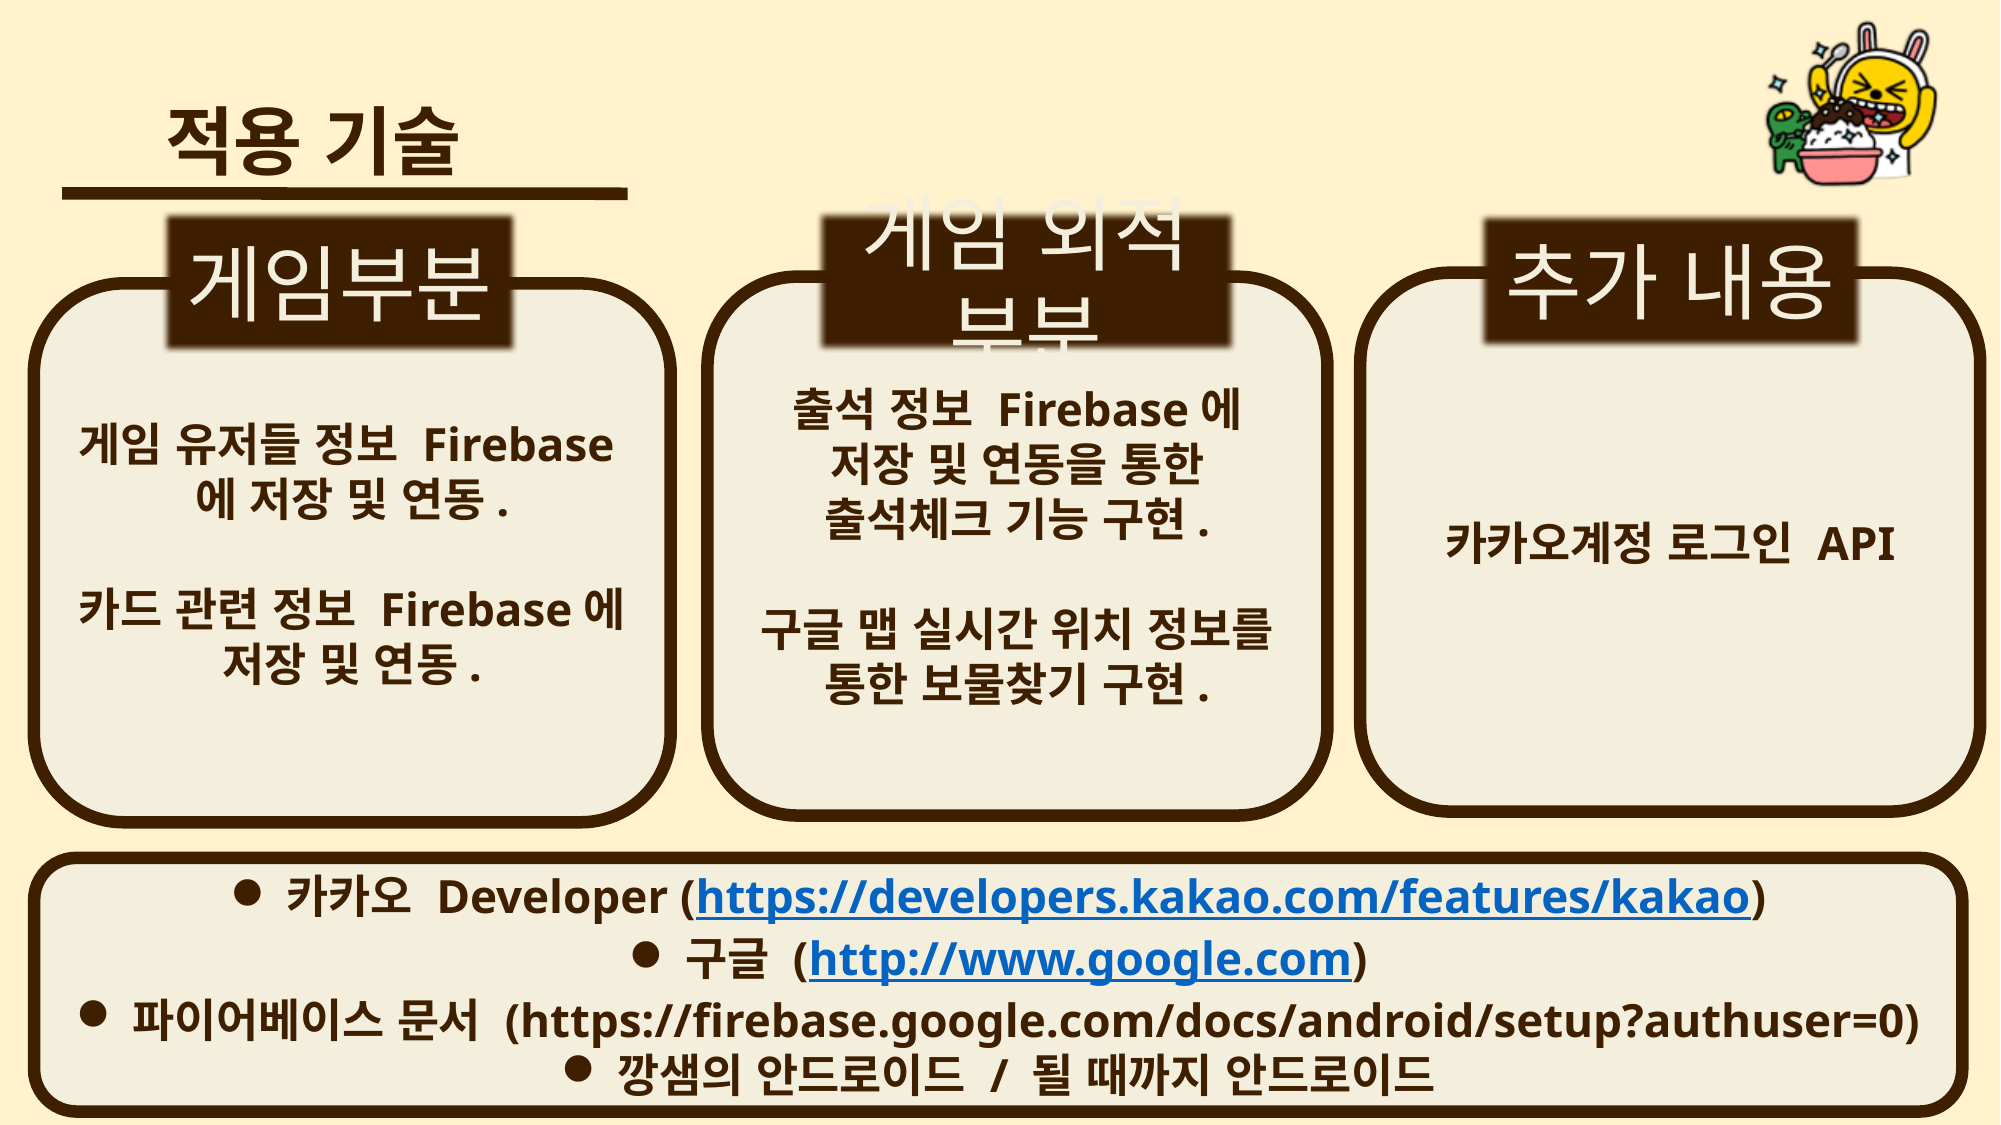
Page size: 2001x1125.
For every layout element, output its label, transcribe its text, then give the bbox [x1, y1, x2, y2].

text_box 게임 유저들 정보 Firebase에 저장 및 연동. 카드 관련 정보 Firebase에 저장 및 연동. [33, 282, 672, 823]
text_box 출석 정보 Firebase에 저장 및 연동을 통한 출석체크 기능 구현. 구글 맵 실시간 위치 정보를 통한 보물찾기 구현. [706, 275, 1329, 817]
text_box 적용 기술 [150, 87, 680, 192]
text_box 카카오 Developer (https://developers.kakao.com/features/kakao) 구글 (http://www.google.com) 파이어베이스 문서 (https://firebase.google.com/docs/android/setup?authuser=0) 깡샘의 안드로이드 / 될 때까지 안드로이드 [33, 857, 1963, 1113]
text_box 추가 내용 [1484, 223, 1858, 344]
picture [1759, 12, 1940, 194]
text_box 카카오계정 로그인 API [1359, 271, 1982, 813]
text_box 게임부분 [171, 220, 509, 345]
text_box 게임 외적 부분 [826, 221, 1227, 343]
